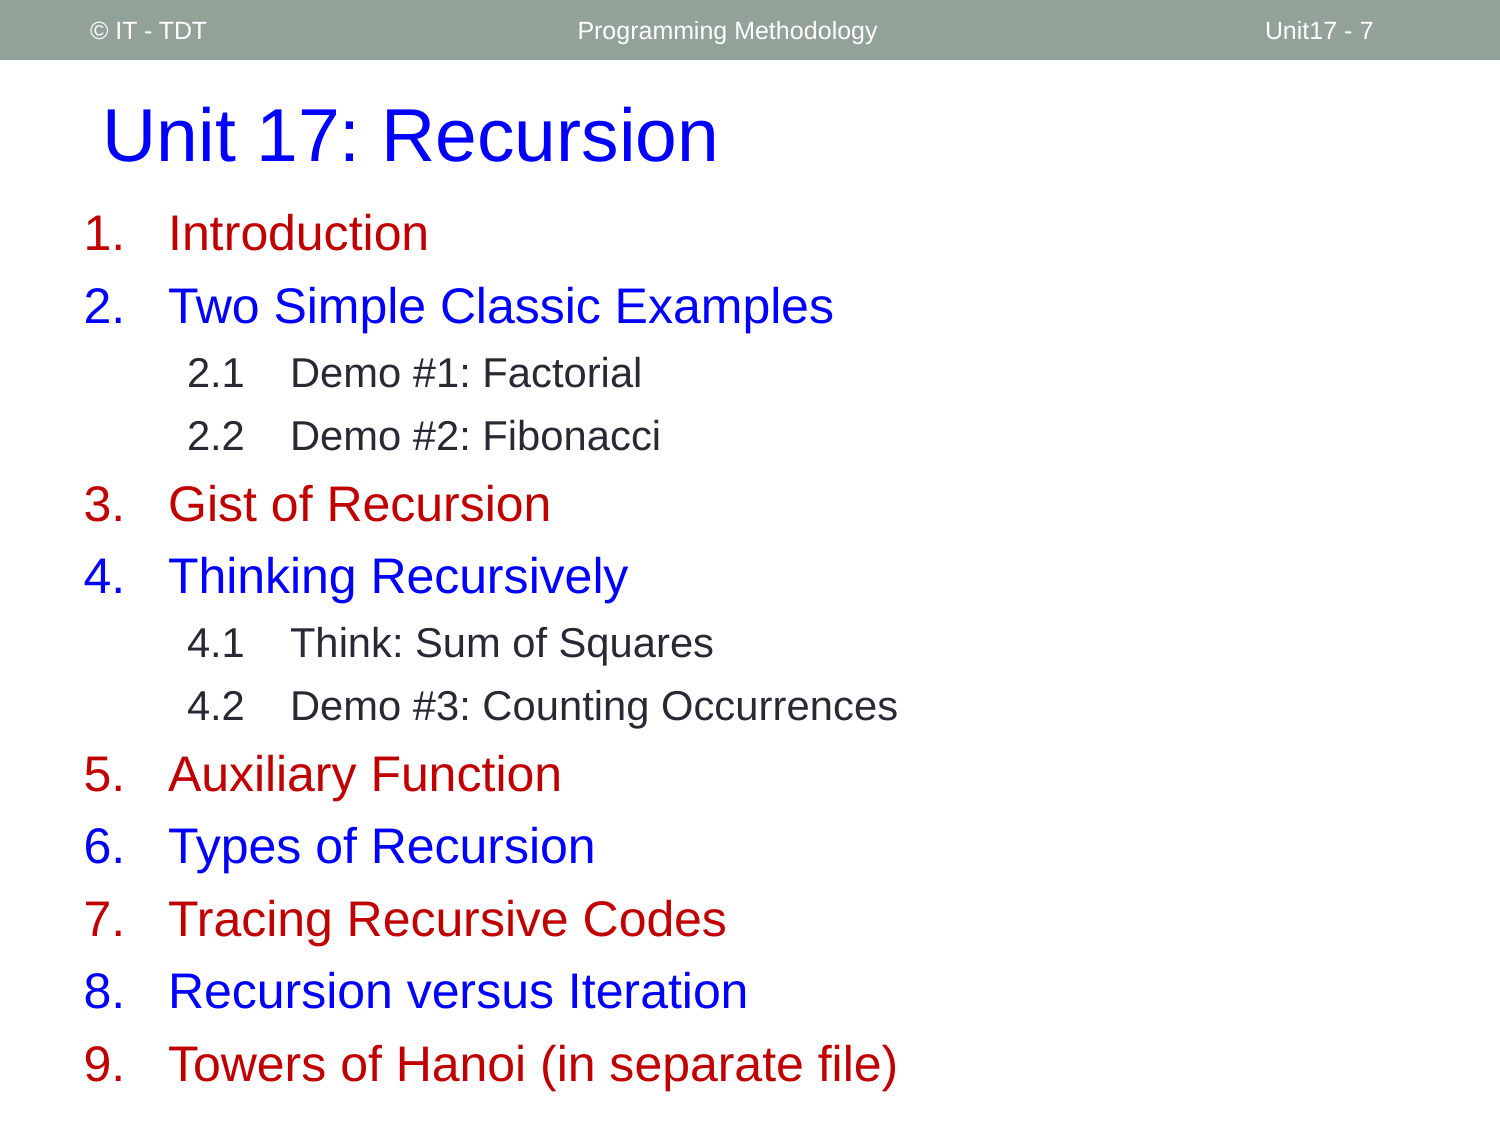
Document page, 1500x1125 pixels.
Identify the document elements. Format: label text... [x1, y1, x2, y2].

footer Programming Methodology [562, 3, 1238, 57]
slide_number Unit17 - ‹#› [1250, 3, 1425, 57]
slide_number © IT - TDT [75, 3, 550, 57]
list Introduction Two Simple Classic Examples 2.1 Demo #1: Factorial 2.2 Demo #2: Fibonacci Gist of Recursion Thinking Recursively 4.1 Think: Sum of Squares 4.2 Demo #3: Counting Occurrences Auxiliary Function Types of Recursion Tracing Recursive Codes Recursion versus Iteration Towers of Hanoi (in separate file) [68, 193, 1450, 1125]
title Unit 17: Recursion [87, 62, 1463, 200]
